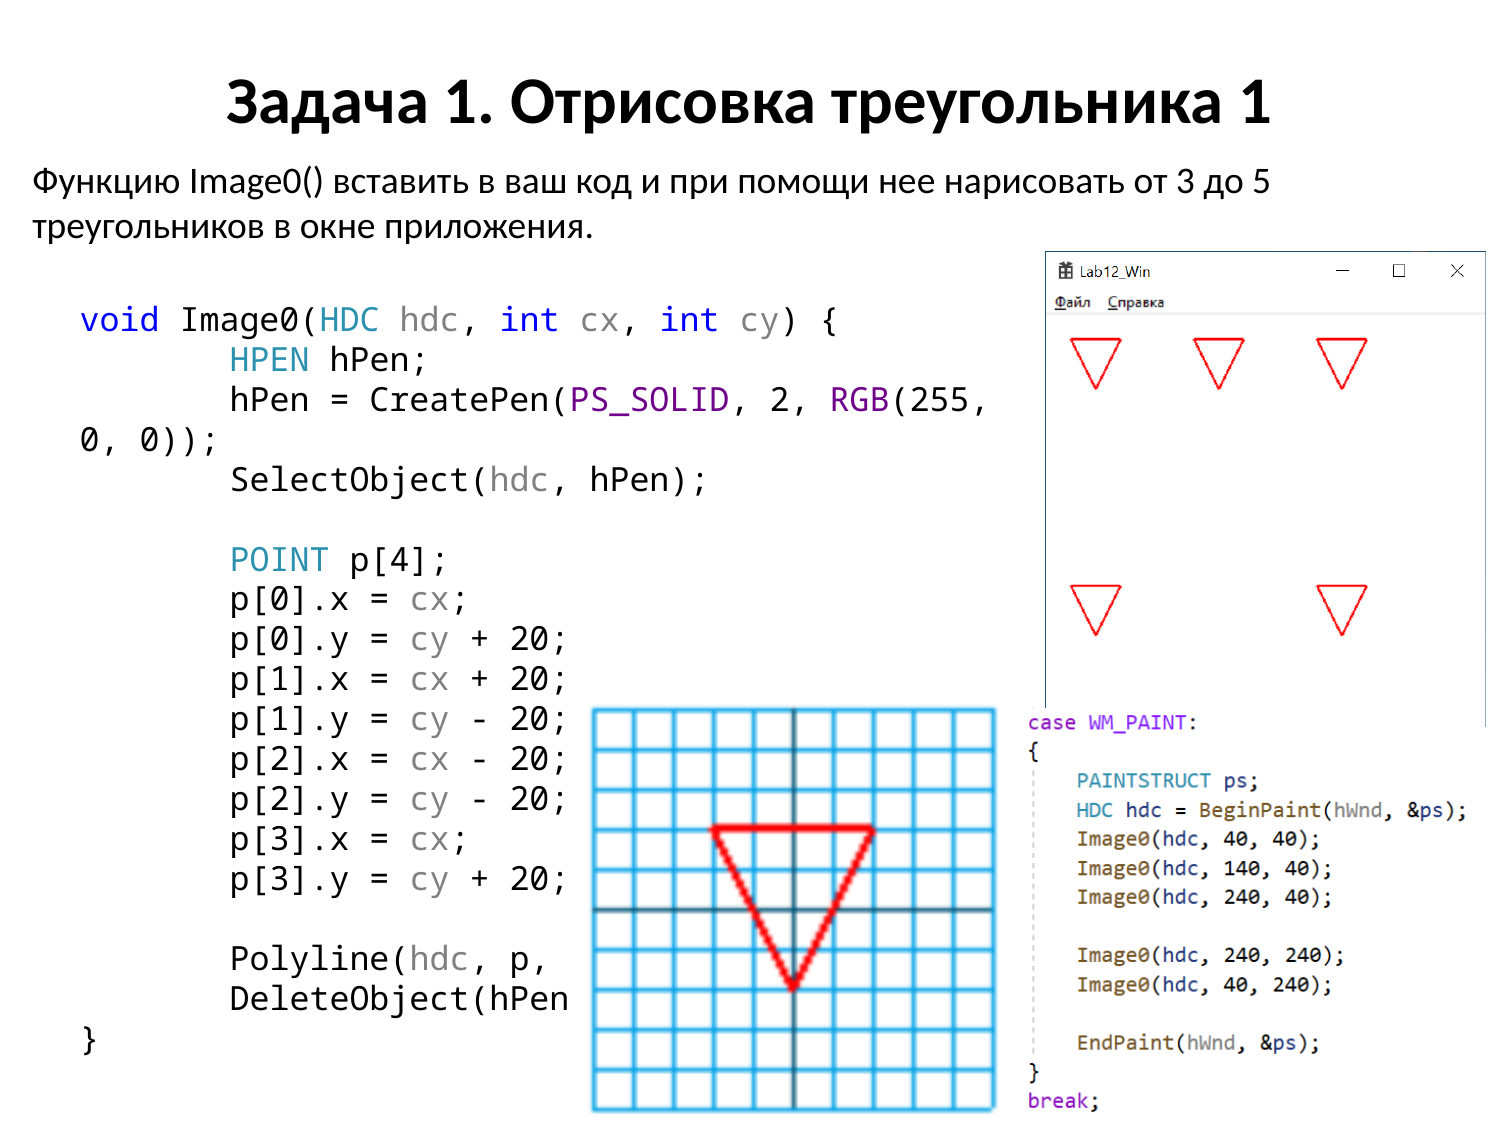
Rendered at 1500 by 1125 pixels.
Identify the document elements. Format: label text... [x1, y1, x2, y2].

title Задача 1. Отрисовка треугольника 1 [75, 45, 1425, 148]
picture [569, 251, 1486, 1125]
text_box void Image0(HDC hdc, int cx, int cy) { HPEN hPen; hPen = CreatePen(PS_SOLID, 2, RGB(255, 0, 0)); SelectObject(hdc, hPen); POINT p[4]; p[0].x = cx; p[0].y = cy + 20; p[1].x = cx + 20; p[1].y = cy - 20; p[2].x = cx - 20; p[2].y = cy - 20; p[3].x = cx; p[3].y = cy + 20; Polyline(hdc, p, 4); DeleteObject(hPen); } [64, 290, 1018, 1064]
text_box Функцию Image0() вставить в ваш код и при помощи нее нарисовать от 3 до 5 треугольников в окне приложения. [17, 148, 1483, 299]
